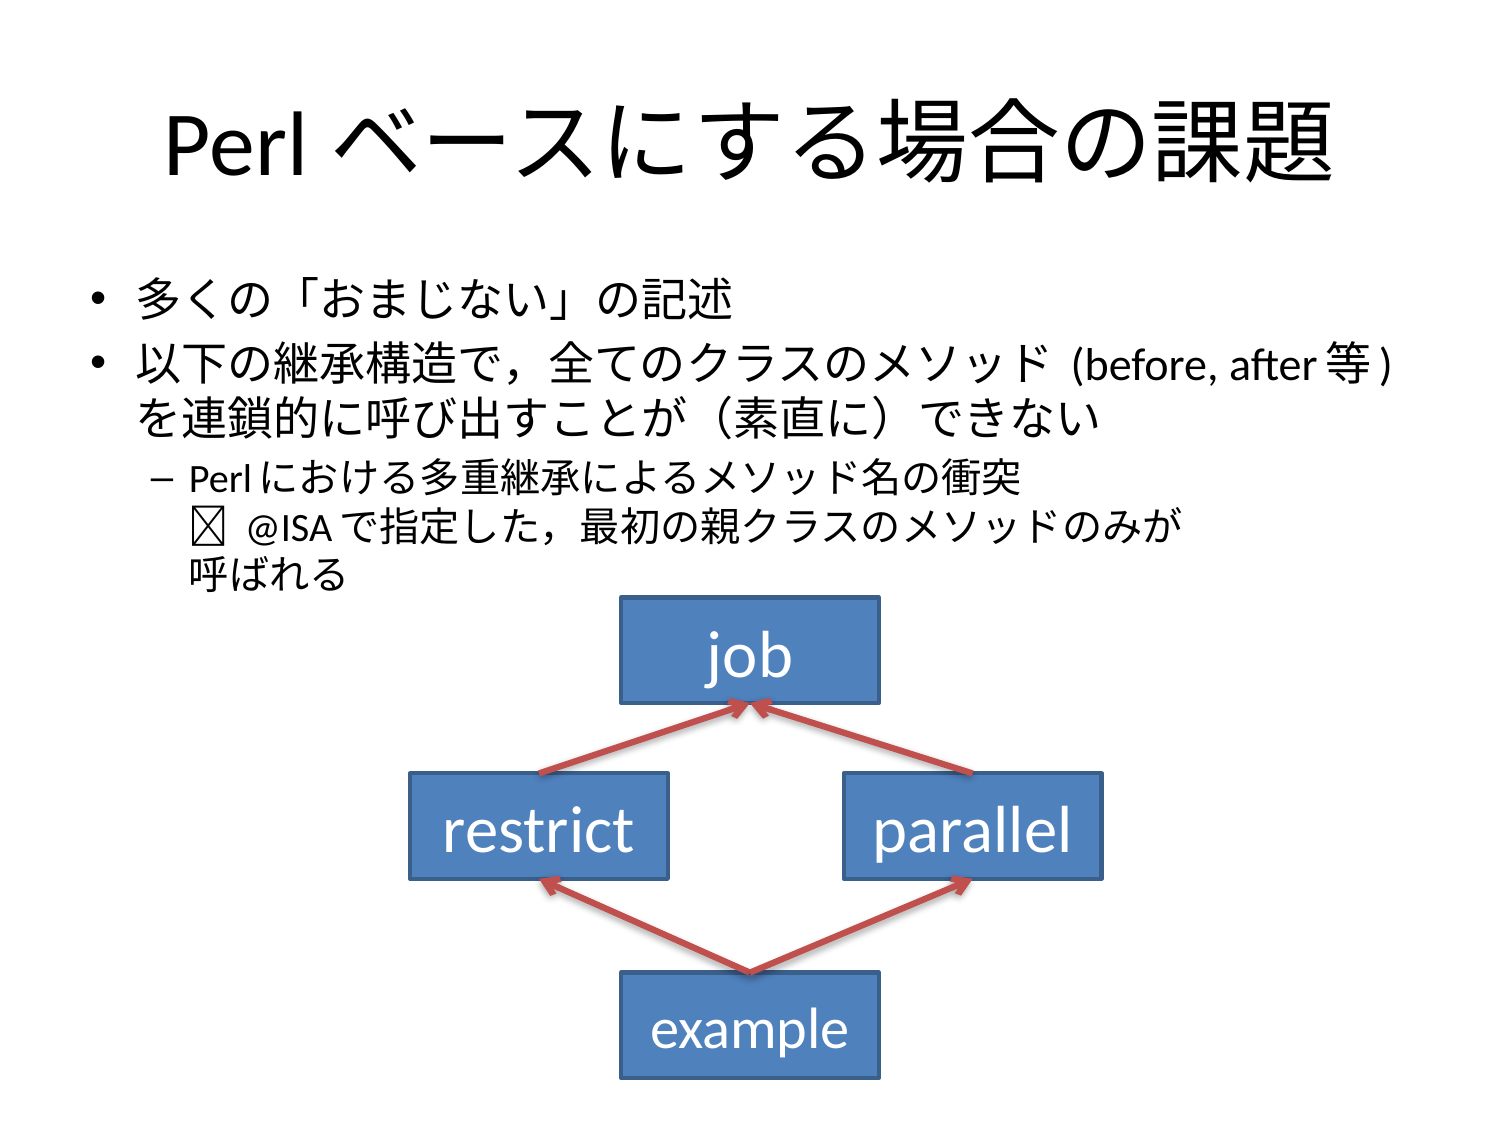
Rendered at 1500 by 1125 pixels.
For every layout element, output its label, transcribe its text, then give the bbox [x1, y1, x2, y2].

text_box parallel [902, 771, 1104, 881]
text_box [814, 814, 909, 1038]
text_box job [619, 595, 881, 705]
title Perlベースにする場合の課題 [75, 45, 1425, 233]
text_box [609, 632, 680, 844]
text_box restrict [408, 771, 604, 881]
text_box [825, 626, 897, 850]
text_box example [619, 970, 881, 1080]
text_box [597, 820, 692, 1032]
list 多くの「おまじない」の記述 以下の継承構造で，全てのクラスのメソッド (before, after等) を連鎖的に呼び出すことが（素直に）できない Perlにおける多重継承によるメソッド名の衝突  @ISAで指定した，最初の親クラスのメソッドのみが 呼ばれる [75, 262, 1425, 610]
